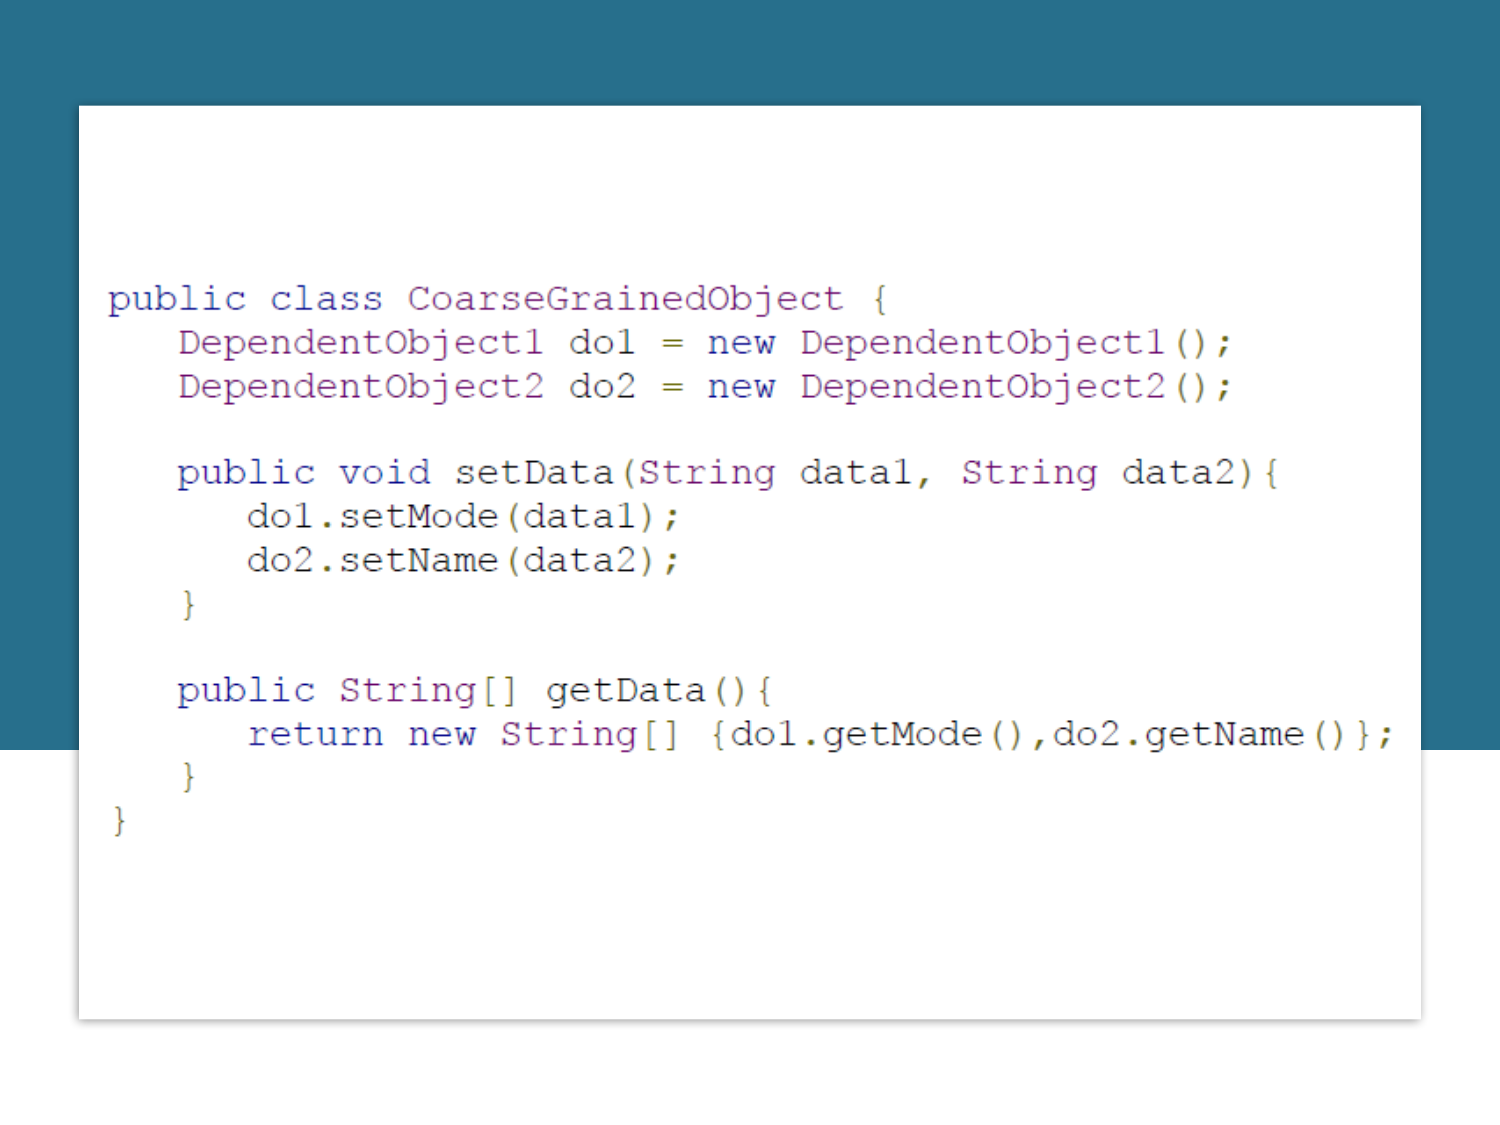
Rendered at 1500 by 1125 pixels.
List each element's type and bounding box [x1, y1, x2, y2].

text_box [78, 104, 1422, 1021]
picture [98, 275, 1402, 850]
text_box [0, 0, 1500, 751]
